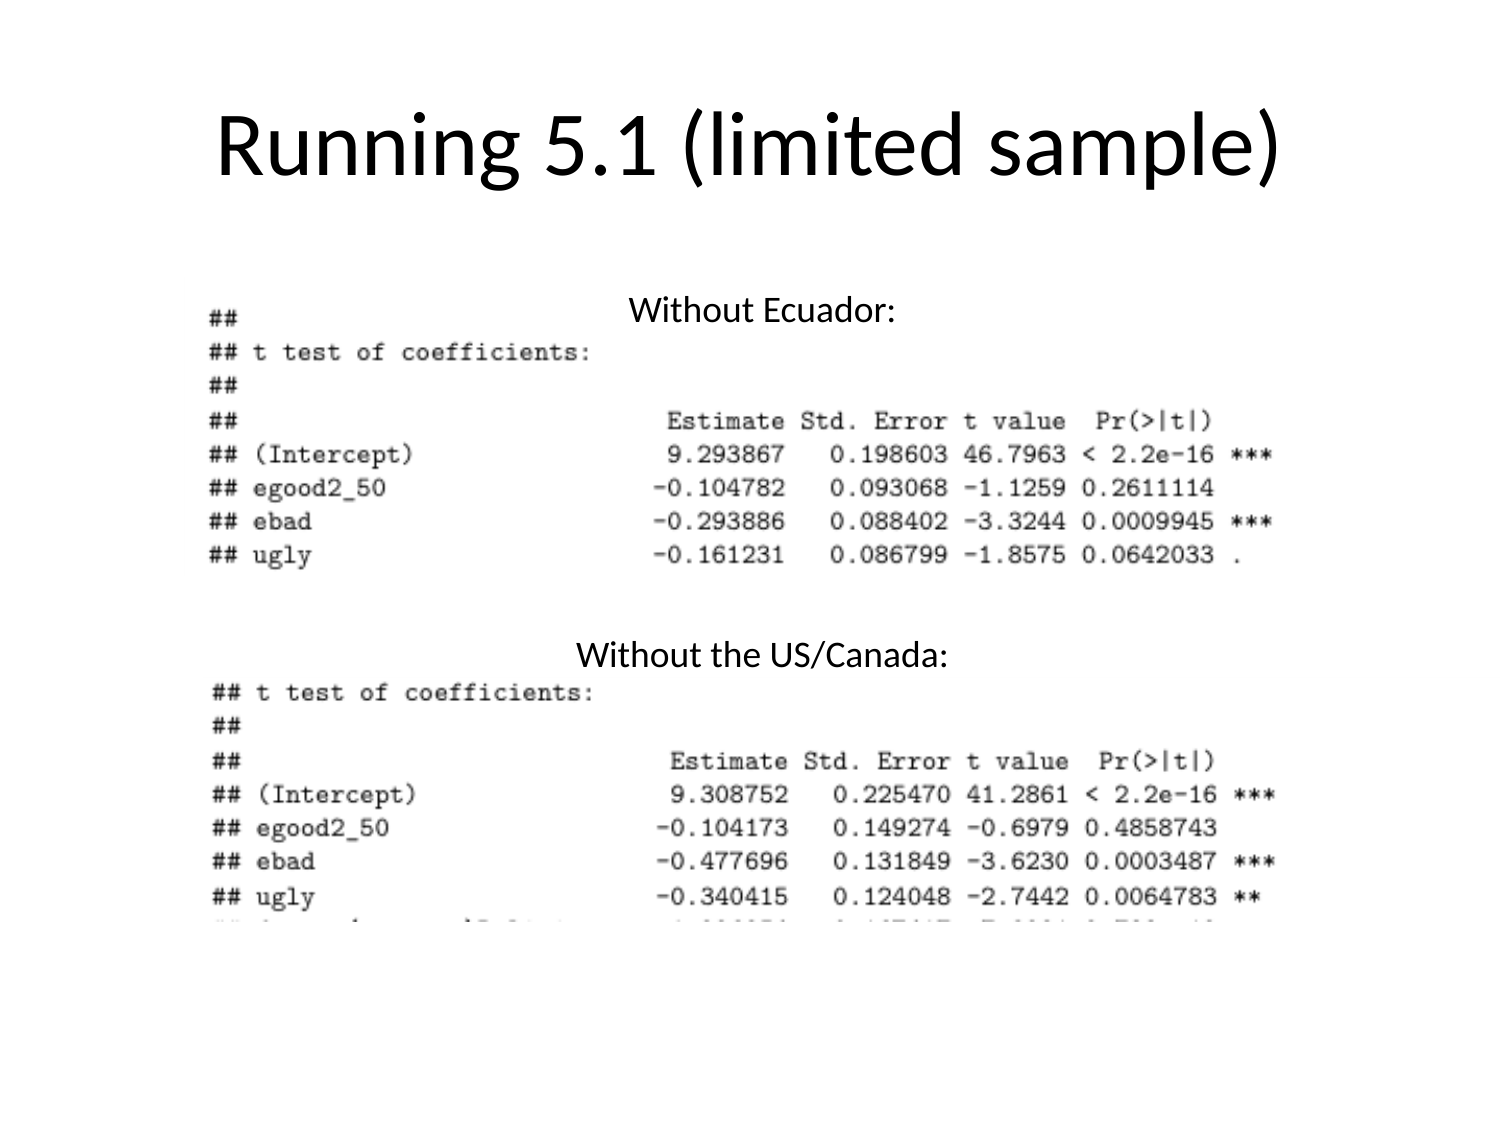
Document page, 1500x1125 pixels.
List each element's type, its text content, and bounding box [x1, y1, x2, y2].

picture [203, 675, 1500, 923]
picture [183, 277, 1301, 576]
text_box Without the US/Canada: [488, 622, 1038, 674]
title Running 5.1 (limited sample) [75, 45, 1425, 233]
